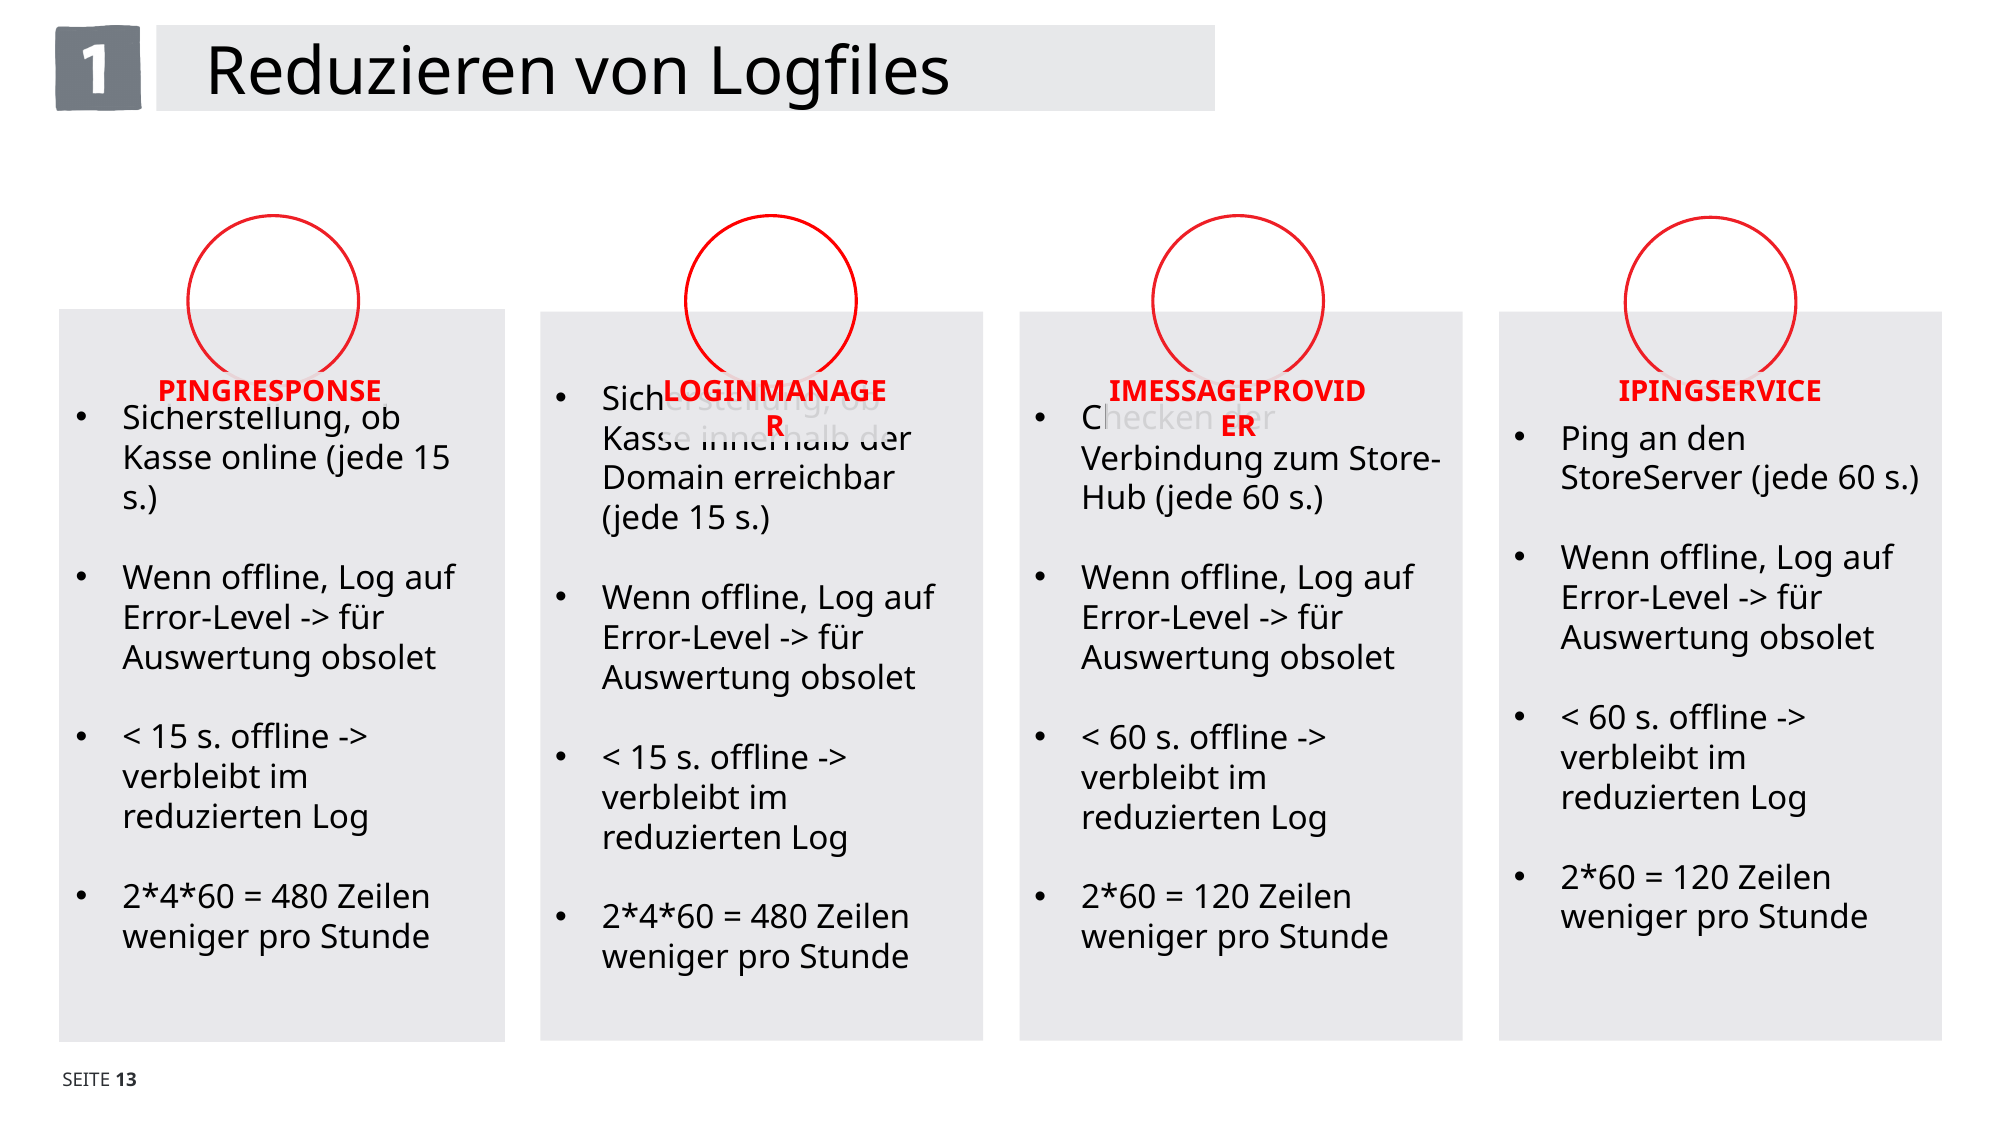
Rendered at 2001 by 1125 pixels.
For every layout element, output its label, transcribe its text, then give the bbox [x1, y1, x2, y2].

text_box IPingservice [1560, 371, 1882, 407]
text_box Pingresponse [153, 371, 387, 407]
text_box Ping an den StoreServer (jede 60 s.) Wenn offline, Log auf Error-Level -> für Auswertung obsolet < 60 s. offline -> verbleibt im reduzierten Log 2*60 = 120 Zeilen weniger pro Stunde [1498, 311, 1943, 1042]
text_box Sicherstellung, ob Kasse online (jede 15 s.) Wenn offline, Log auf Error-Level -> für Auswertung obsolet < 15 s. offline -> verbleibt im reduzierten Log 2*4*60 = 480 Zeilen weniger pro Stunde [60, 310, 505, 1042]
text_box Loginmanager [662, 371, 888, 442]
text_box Sicherstellung, ob Kasse innerhalb der Domain erreichbar (jede 15 s.) Wenn offline, Log auf Error-Level -> für Auswertung obsolet < 15 s. offline -> verbleibt im reduzierten Log 2*4*60 = 480 Zeilen weniger pro Stunde [539, 311, 984, 1042]
text_box Reduzieren von Logfiles [155, 24, 1216, 112]
text_box Checken der Verbindung zum Store-Hub (jede 60 s.) Wenn offline, Log auf Error-Level -> für Auswertung obsolet < 60 s. offline -> verbleibt im reduzierten Log 2*60 = 120 Zeilen weniger pro Stunde [1019, 311, 1464, 1042]
text_box [1624, 216, 1797, 371]
text_box [1151, 214, 1325, 371]
text_box [186, 214, 360, 371]
text_box IMessageProvider [1105, 371, 1371, 442]
picture [55, 25, 142, 111]
text_box [684, 214, 858, 371]
